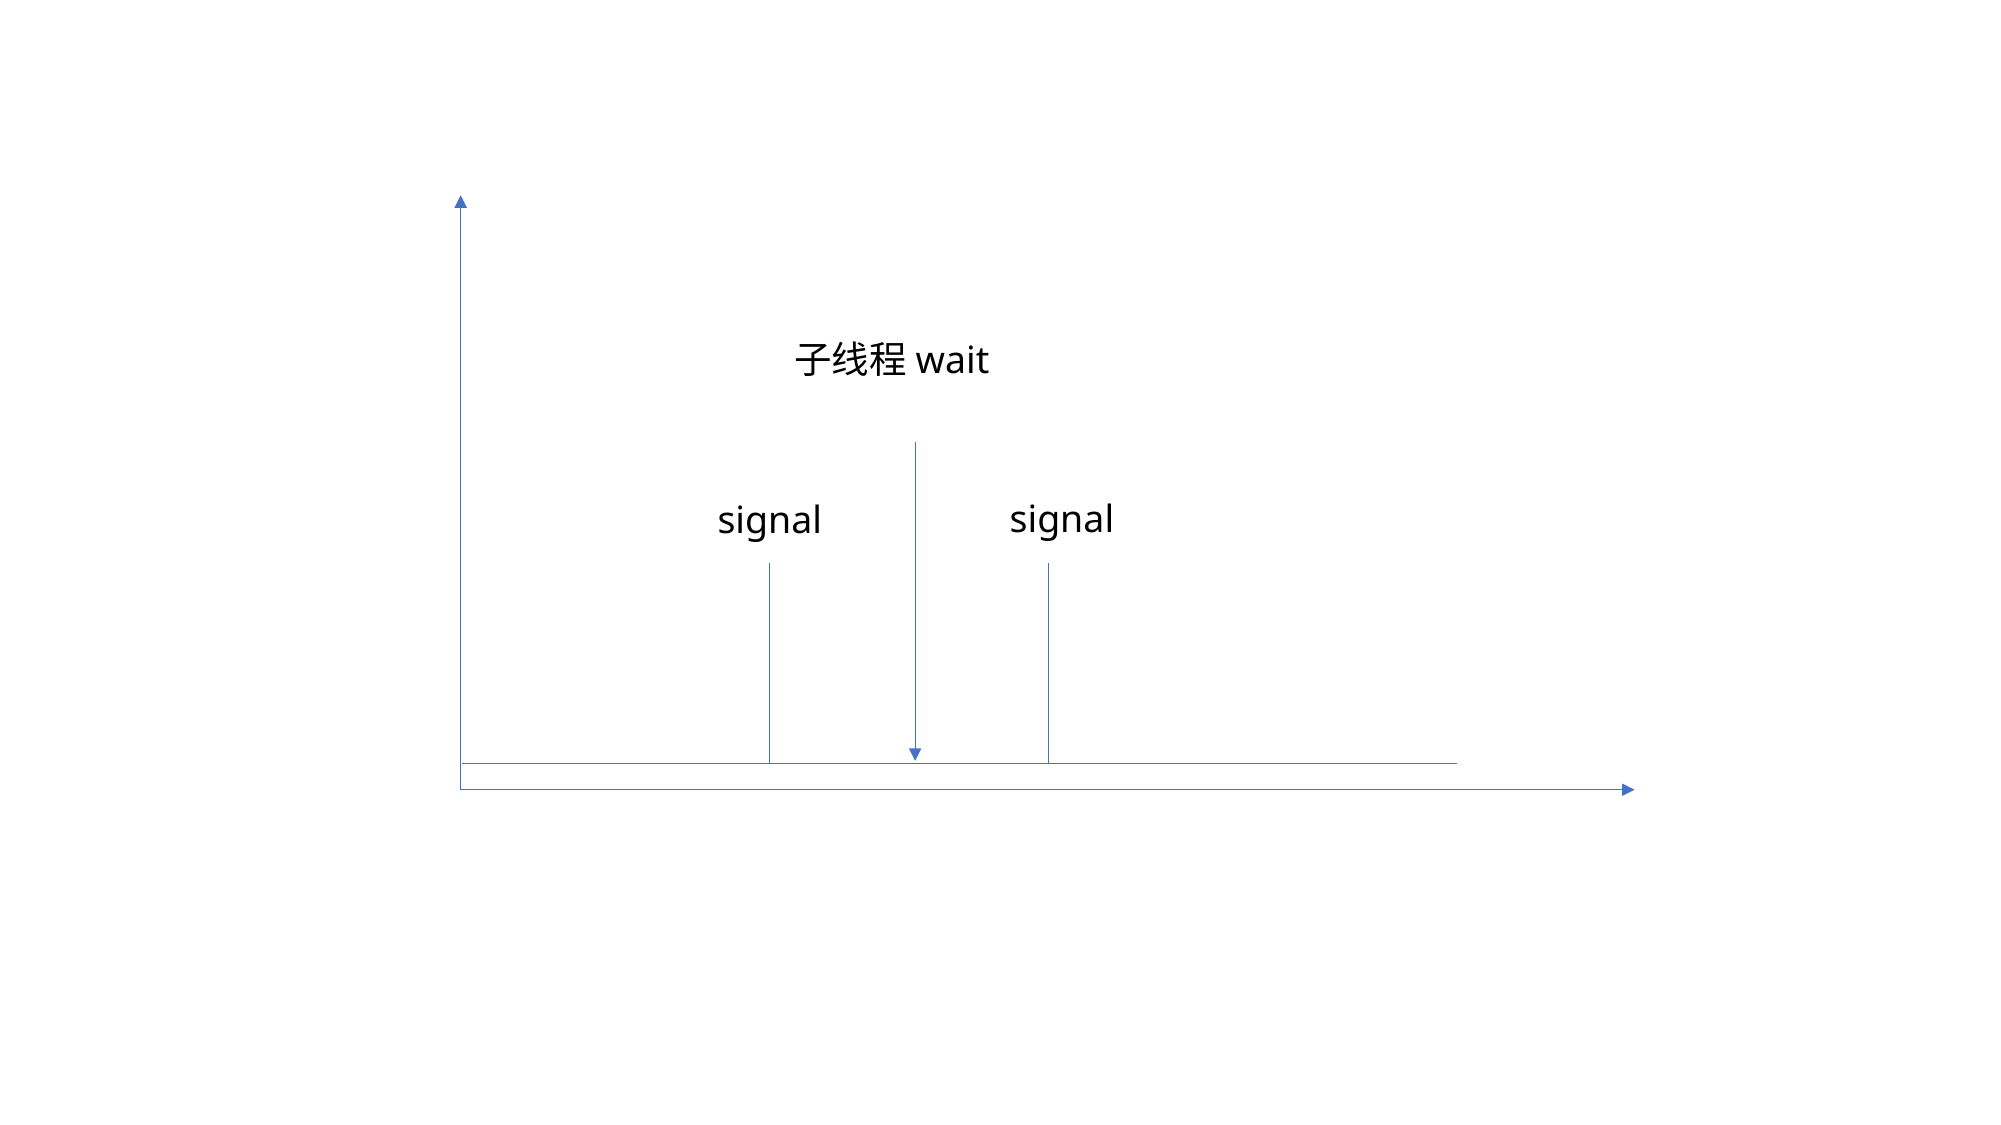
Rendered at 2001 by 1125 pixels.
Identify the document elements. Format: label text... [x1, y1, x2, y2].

text_box signal [994, 487, 1130, 547]
text_box signal [702, 488, 837, 549]
text_box 子线程wait [779, 328, 1005, 388]
